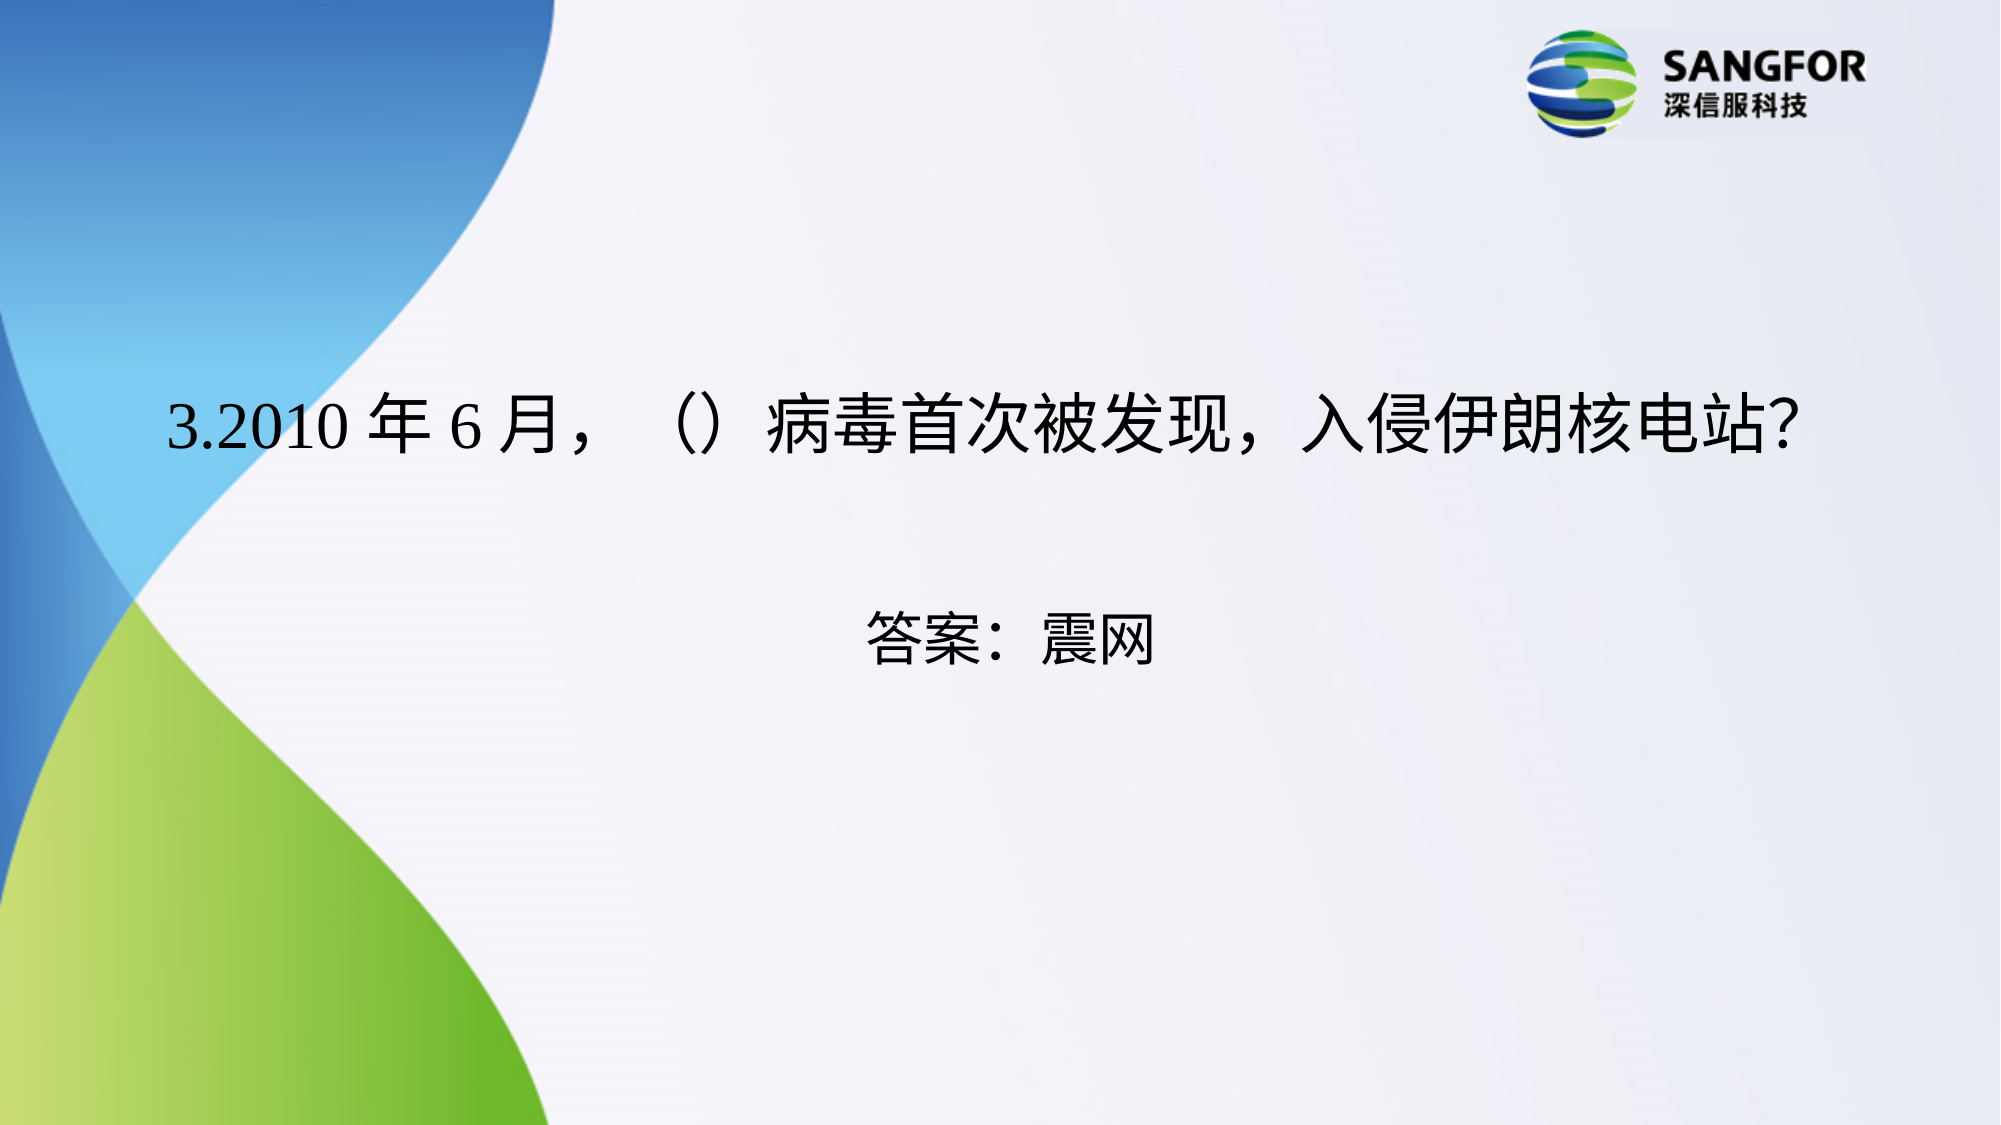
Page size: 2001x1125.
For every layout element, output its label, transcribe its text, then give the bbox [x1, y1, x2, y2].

text_box 3.2010年6月，（）病毒首次被发现，入侵伊朗核电站？ [0, 374, 2000, 469]
picture [0, 0, 2001, 1125]
text_box 答案：震网 [601, 594, 1421, 679]
